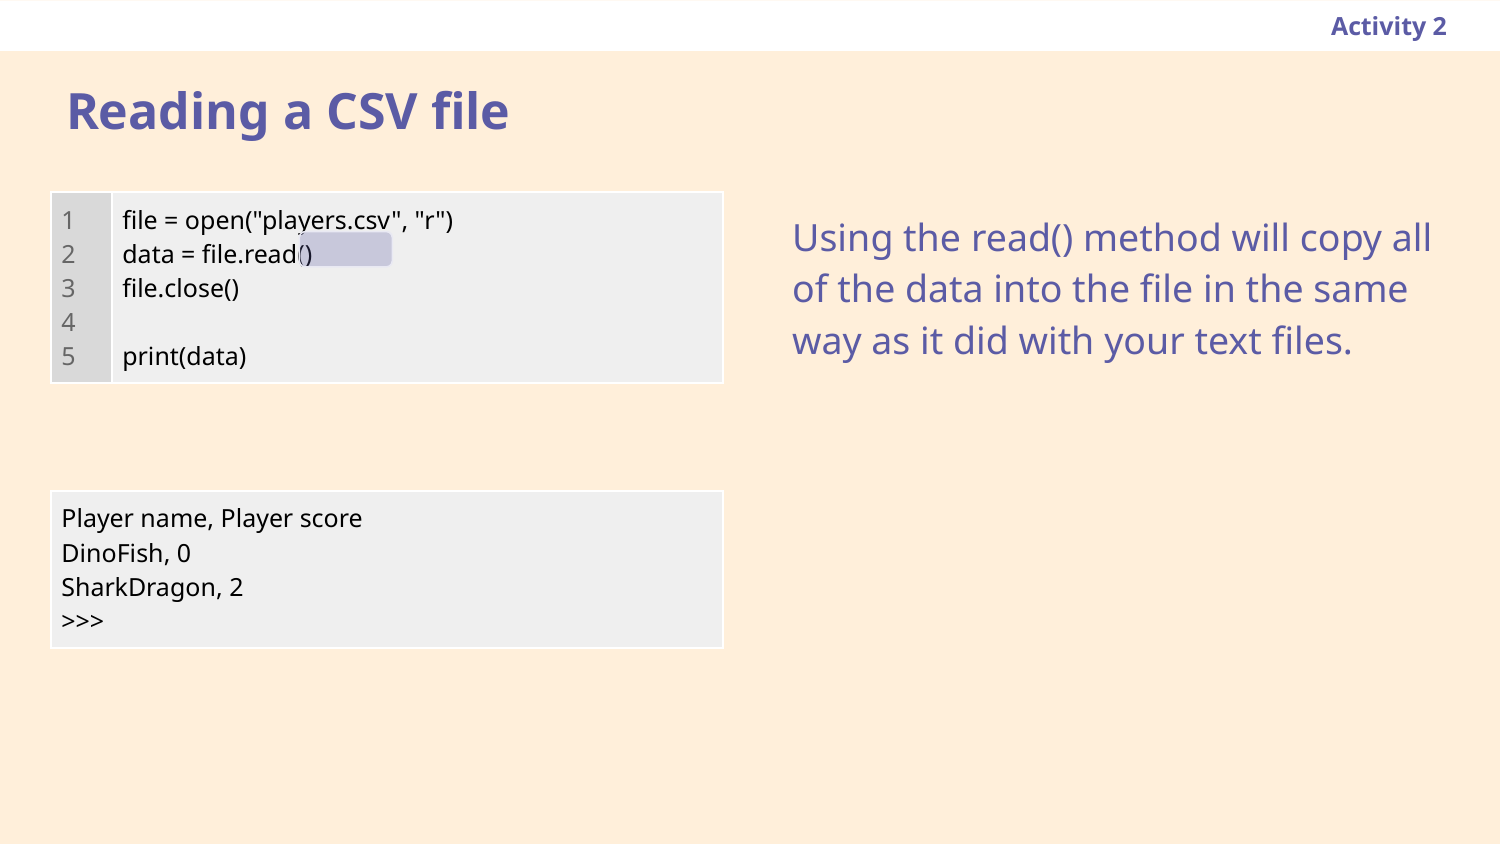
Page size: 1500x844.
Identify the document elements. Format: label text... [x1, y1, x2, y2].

list Using the read() method will copy all of the data into the file in the same way as it did with your text files. [776, 191, 1449, 793]
subtitle Activity 2 [862, 0, 1448, 52]
table_header 1 2 3 4 5 [52, 193, 111, 382]
table_header Player name, Player score DinoFish, 0 SharkDragon, 2 >>> [52, 492, 722, 647]
table_header file = open("players.csv", "r") data = file.read() file.close() print(data) [113, 193, 722, 382]
text_box [299, 231, 393, 267]
title Reading a CSV file [51, 52, 1449, 167]
